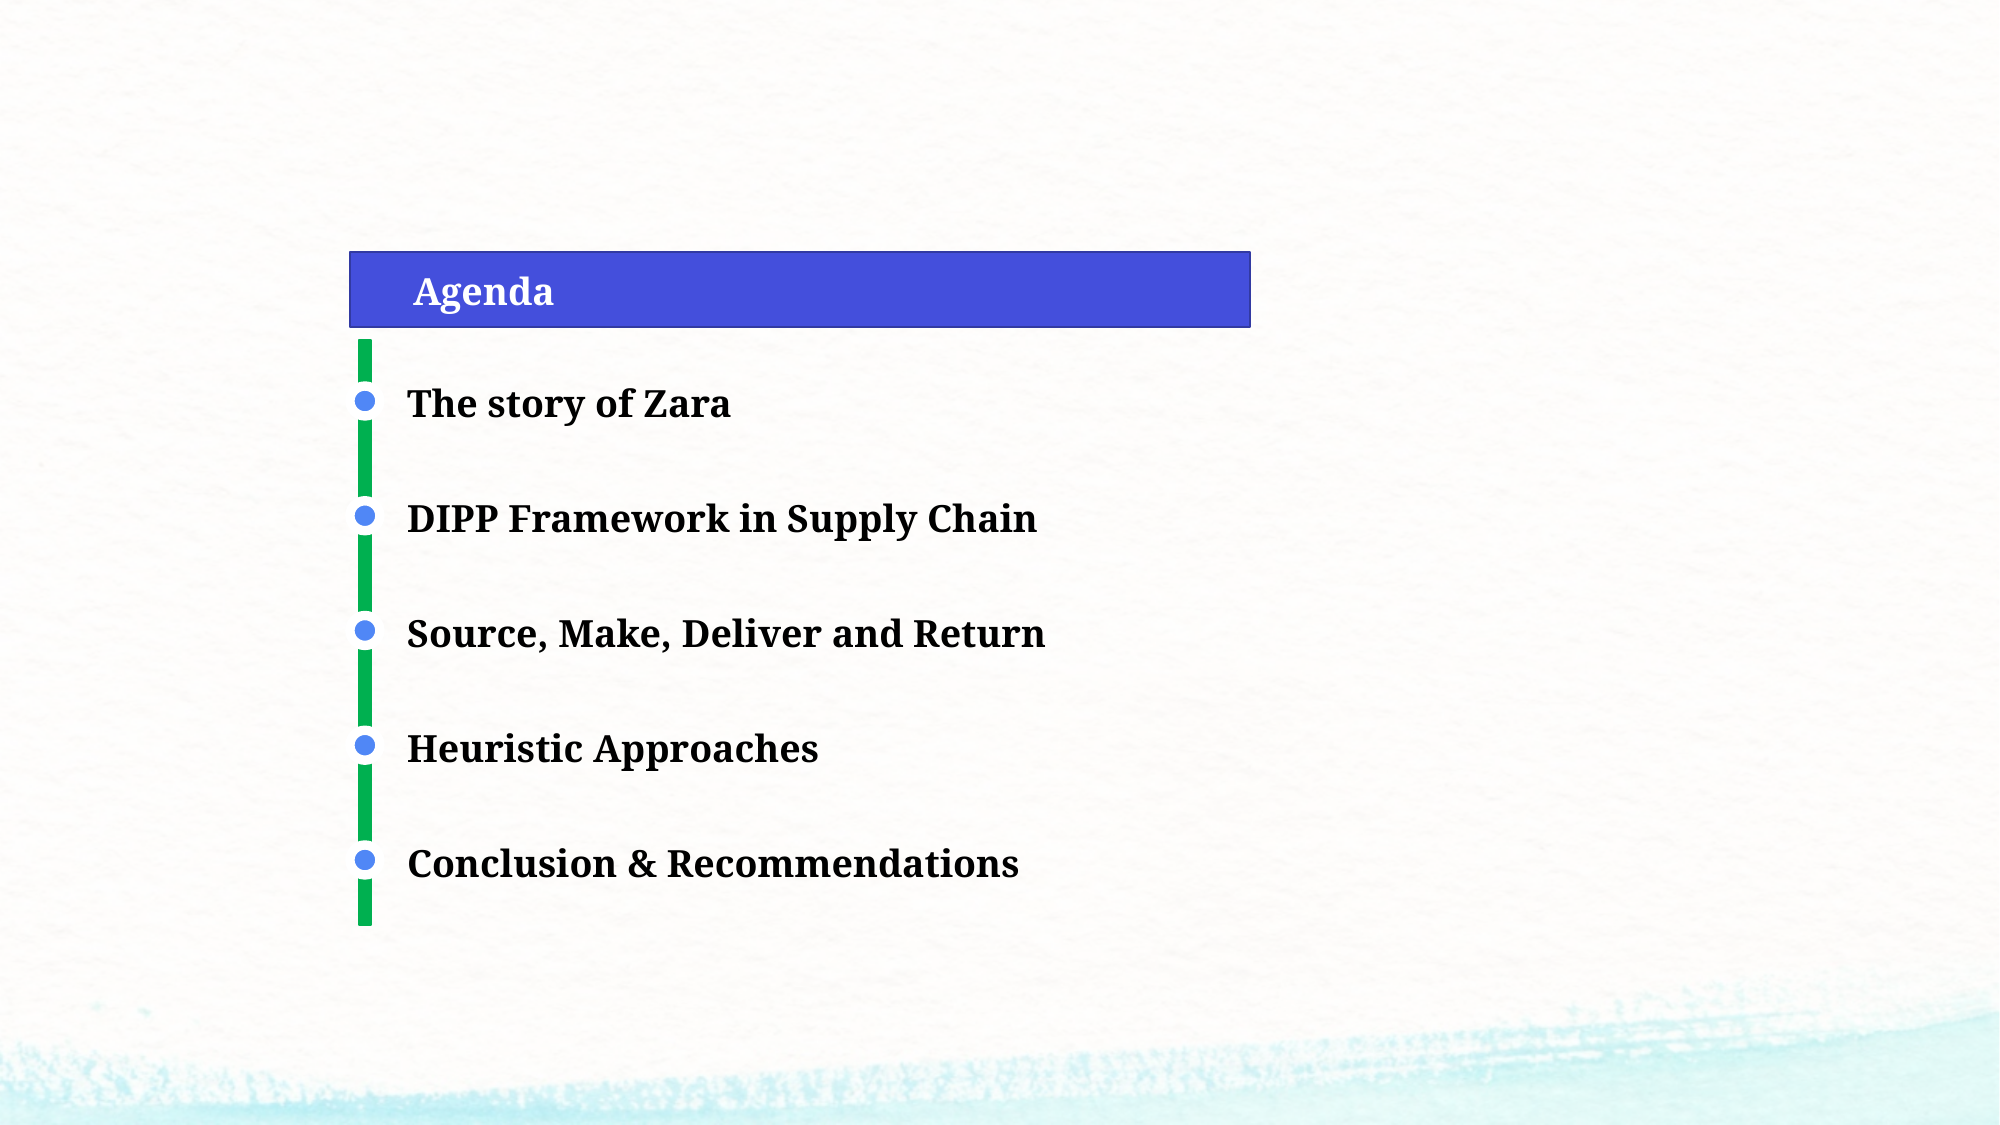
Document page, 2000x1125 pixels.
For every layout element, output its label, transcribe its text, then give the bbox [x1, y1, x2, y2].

text_box [348, 729, 381, 762]
text_box [348, 384, 381, 418]
text_box [358, 646, 372, 730]
text_box [348, 843, 381, 876]
text_box [358, 339, 372, 386]
text_box [358, 875, 372, 926]
text_box [358, 416, 372, 501]
text_box [348, 614, 381, 647]
text_box [358, 760, 372, 845]
text_box [348, 499, 381, 532]
text_box [358, 531, 372, 615]
text_box Agenda [349, 251, 1251, 328]
text_box The story of Zara DIPP Framework in Supply Chain Source, Make, Deliver and Return Heuristic Approaches Conclusion & Recommendations [392, 372, 1493, 893]
